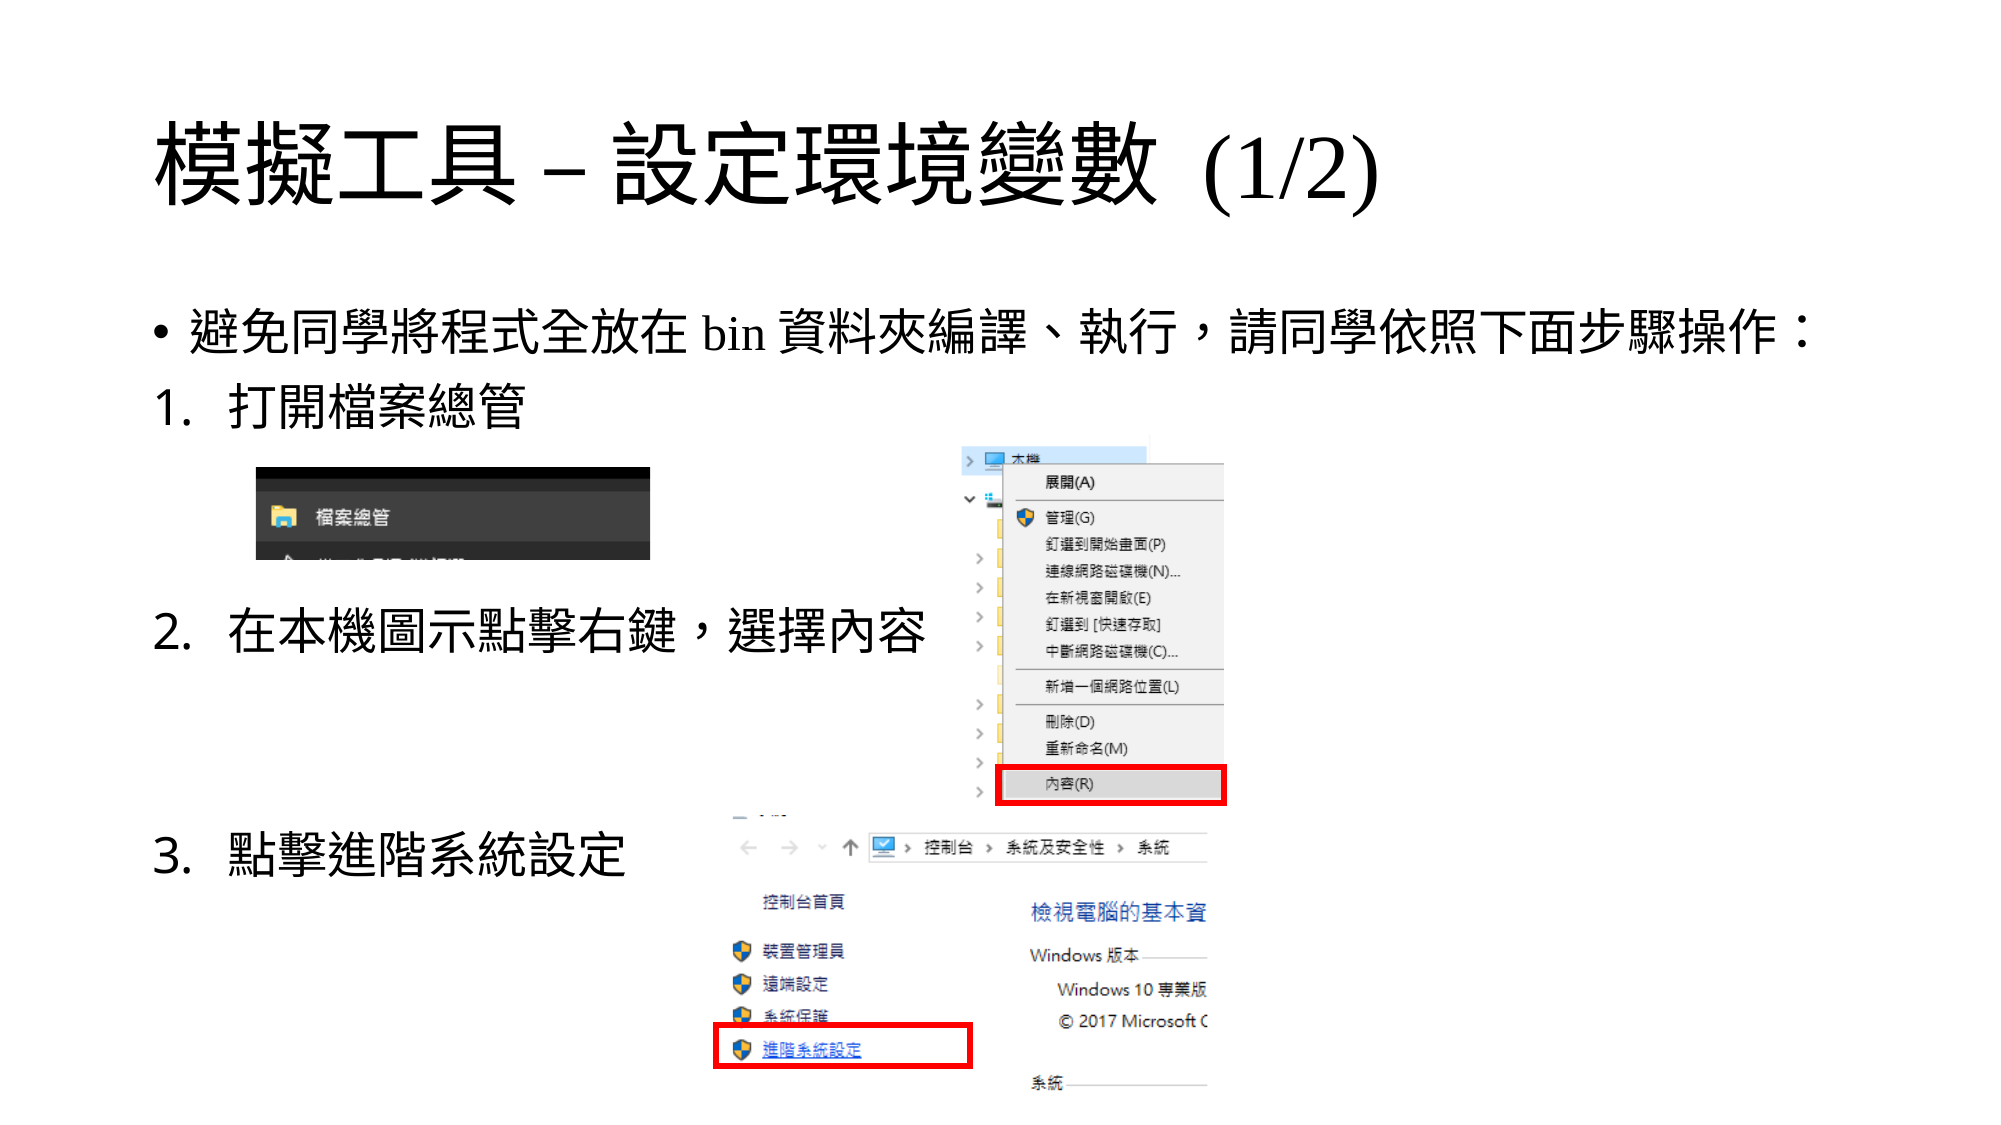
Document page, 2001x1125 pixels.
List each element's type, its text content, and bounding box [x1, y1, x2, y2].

title 模擬工具 – 設定環境變數 (1/2) [137, 59, 1863, 278]
picture [255, 466, 651, 560]
list 避免同學將程式全放在bin資料夾編譯、執行，請同學依照下面步驟操作： 打開檔案總管 在本機圖示點擊右鍵，選擇內容 點擊進階系統設定 [137, 299, 1863, 1014]
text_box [961, 433, 1225, 804]
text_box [715, 815, 1208, 1108]
